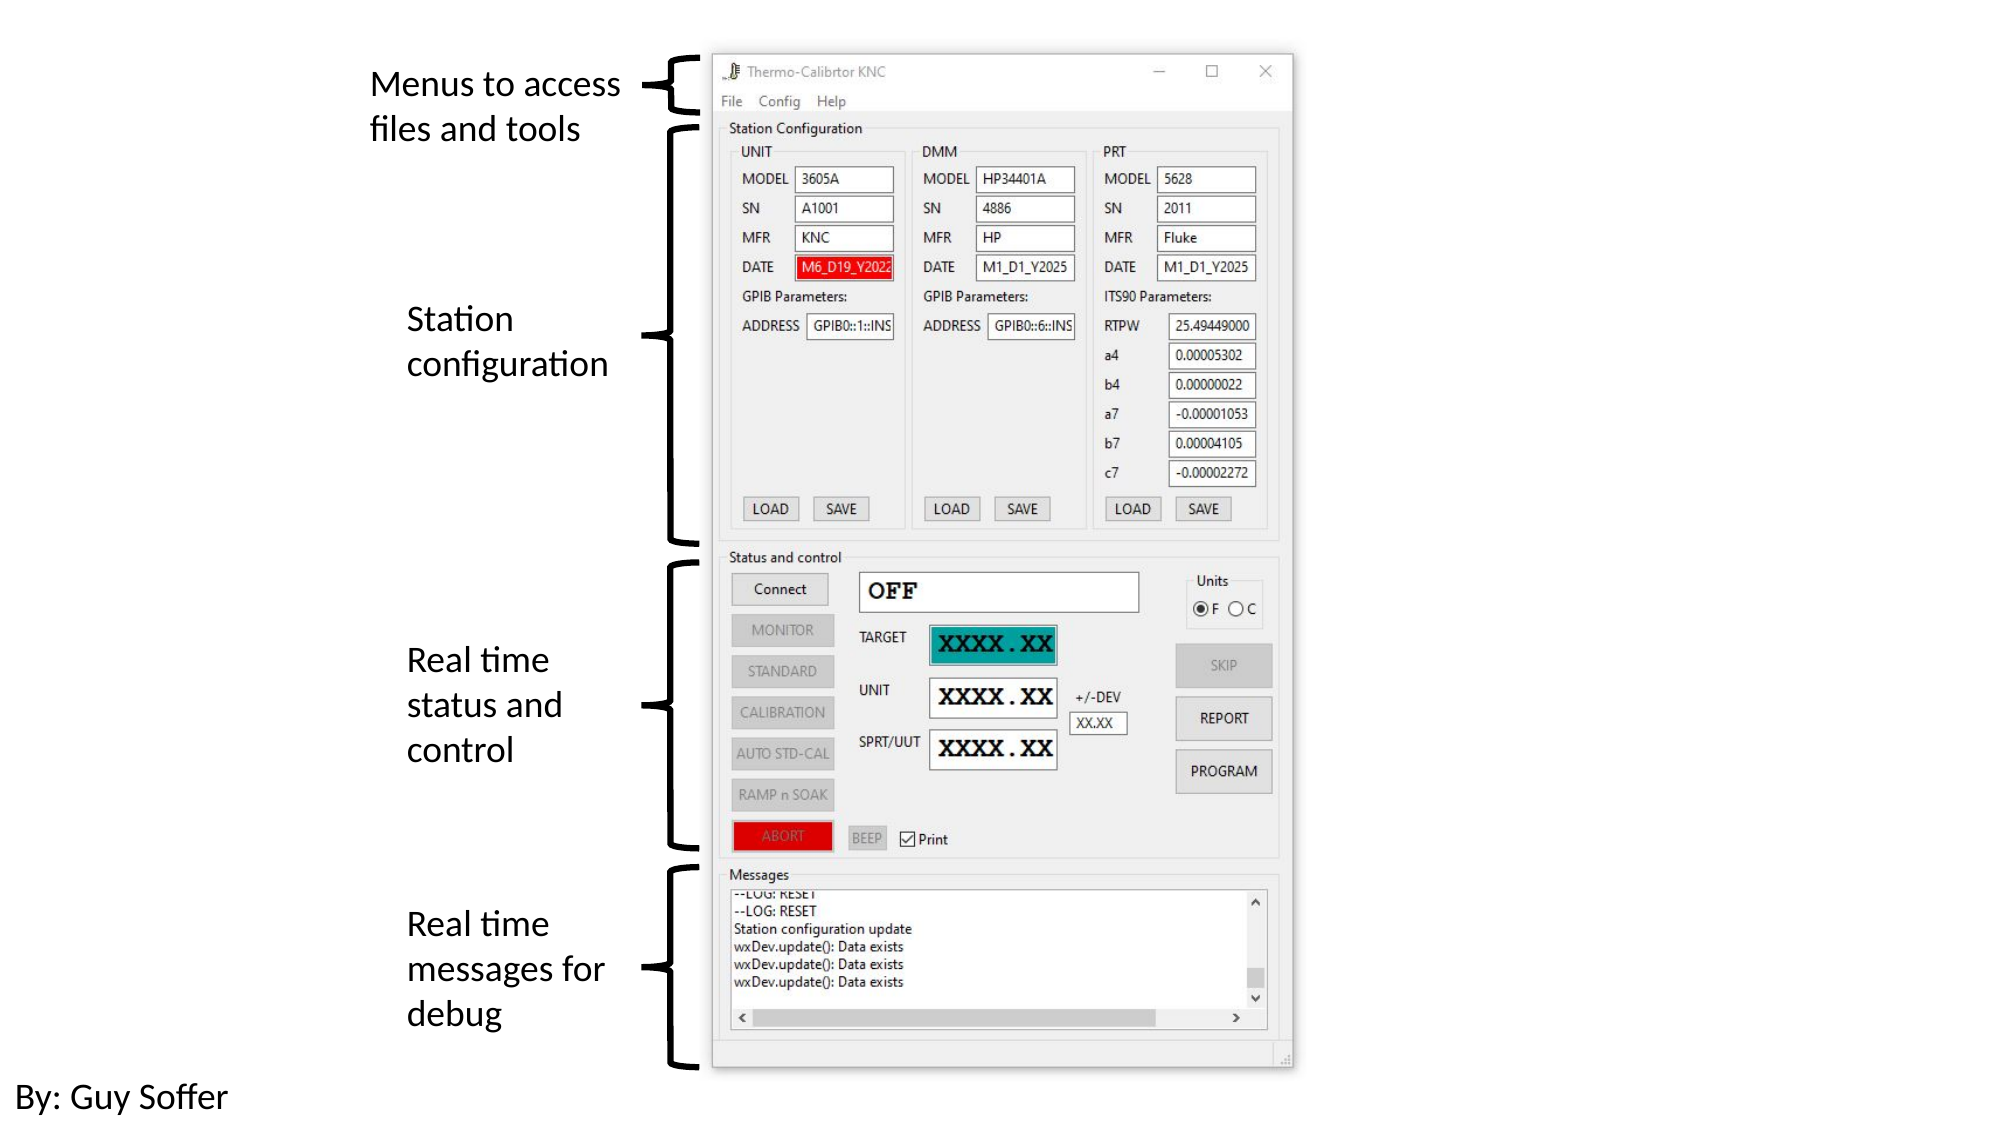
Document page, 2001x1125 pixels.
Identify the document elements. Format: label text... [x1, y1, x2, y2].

text_box Menus to access files and tools [355, 51, 642, 157]
text_box [642, 126, 699, 545]
picture [699, 37, 1307, 1082]
text_box Real time messages for debug [392, 891, 642, 1042]
text_box [642, 866, 699, 1068]
text_box [642, 57, 699, 113]
text_box [642, 561, 699, 849]
text_box Real time status and control [392, 627, 642, 778]
text_box By: Guy Soffer [0, 1064, 256, 1125]
text_box Station configuration [392, 286, 642, 392]
